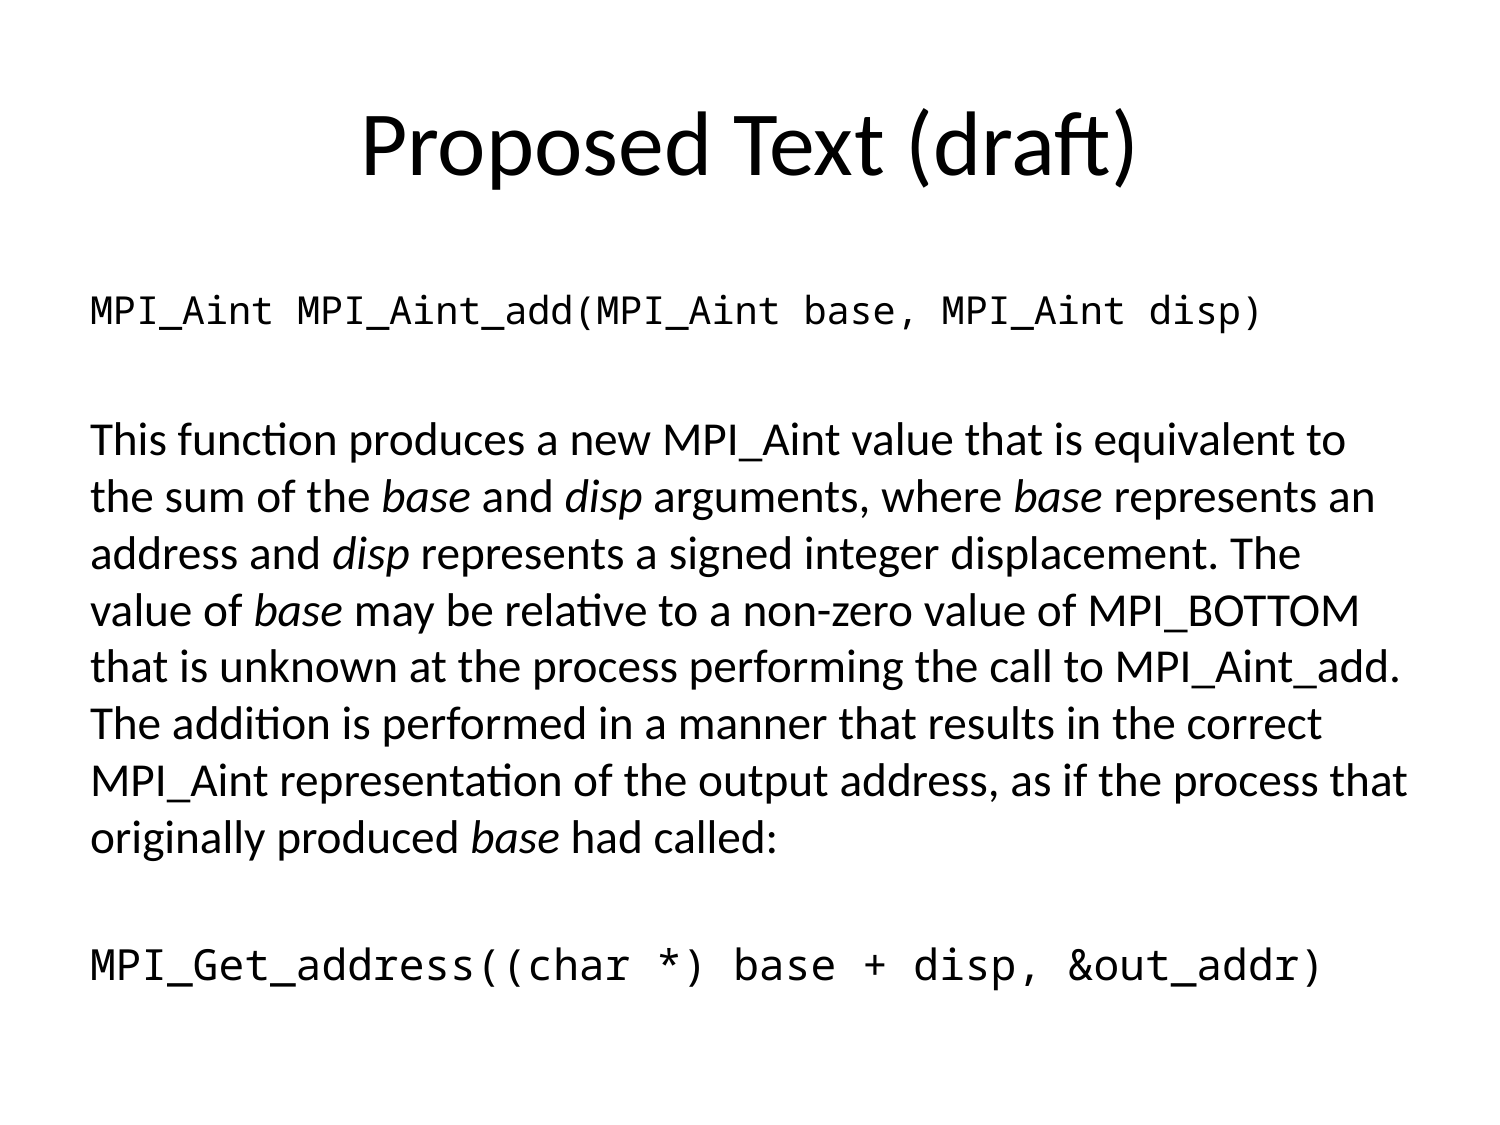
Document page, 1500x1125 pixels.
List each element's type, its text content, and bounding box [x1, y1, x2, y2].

list MPI_Aint MPI_Aint_add(MPI_Aint base, MPI_Aint disp) This function produces a new MPI_Aint value that is equivalent to the sum of the base and disp arguments, where base represents an address and disp represents a signed integer displacement. The value of base may be relative to a non-zero value of MPI_BOTTOM that is unknown at the process performing the call to MPI_Aint_add. The addition is performed in a manner that results in the correct MPI_Aint representation of the output address, as if the process that originally produced base had called: MPI_Get_address((char *) base + disp, &out_addr) [75, 278, 1425, 1005]
title Proposed Text (draft) [75, 45, 1425, 233]
